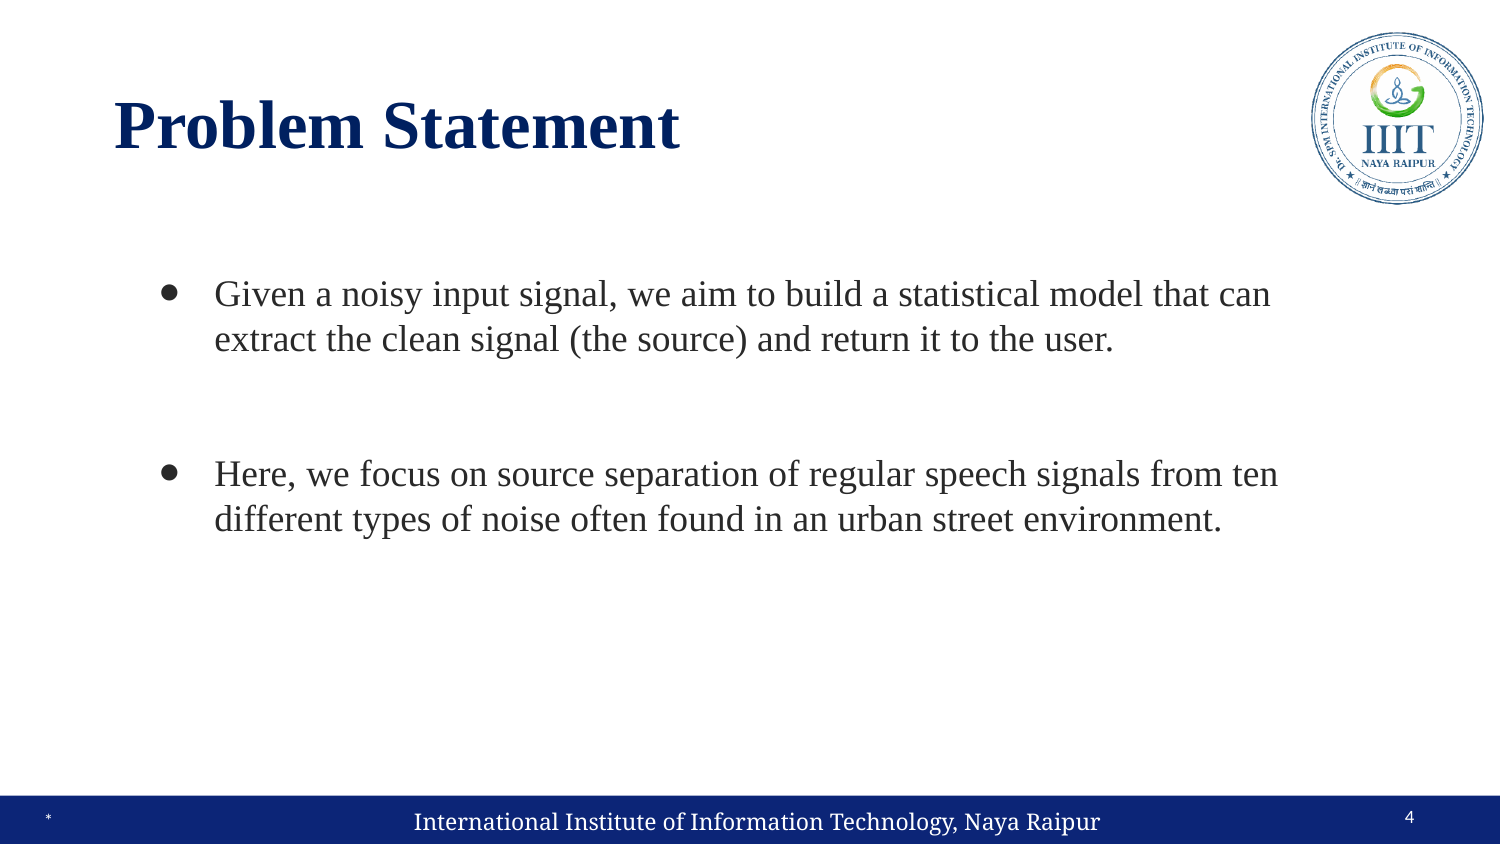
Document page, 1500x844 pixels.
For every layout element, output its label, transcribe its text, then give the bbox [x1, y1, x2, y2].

text_box International Institute of Information Technology, Naya Raipur [351, 798, 1164, 844]
title Problem Statement [103, 44, 1305, 208]
text_box ‹#› [1181, 793, 1426, 839]
picture [1307, 28, 1487, 208]
text_box Given a noisy input signal, we aim to build a statistical model that can extract the clean signal (the source) and return it to the user. Here, we focus on source separation of regular speech signals from ten different types of noise often found in an urban street environment. [124, 253, 1350, 759]
text_box * [32, 801, 305, 839]
